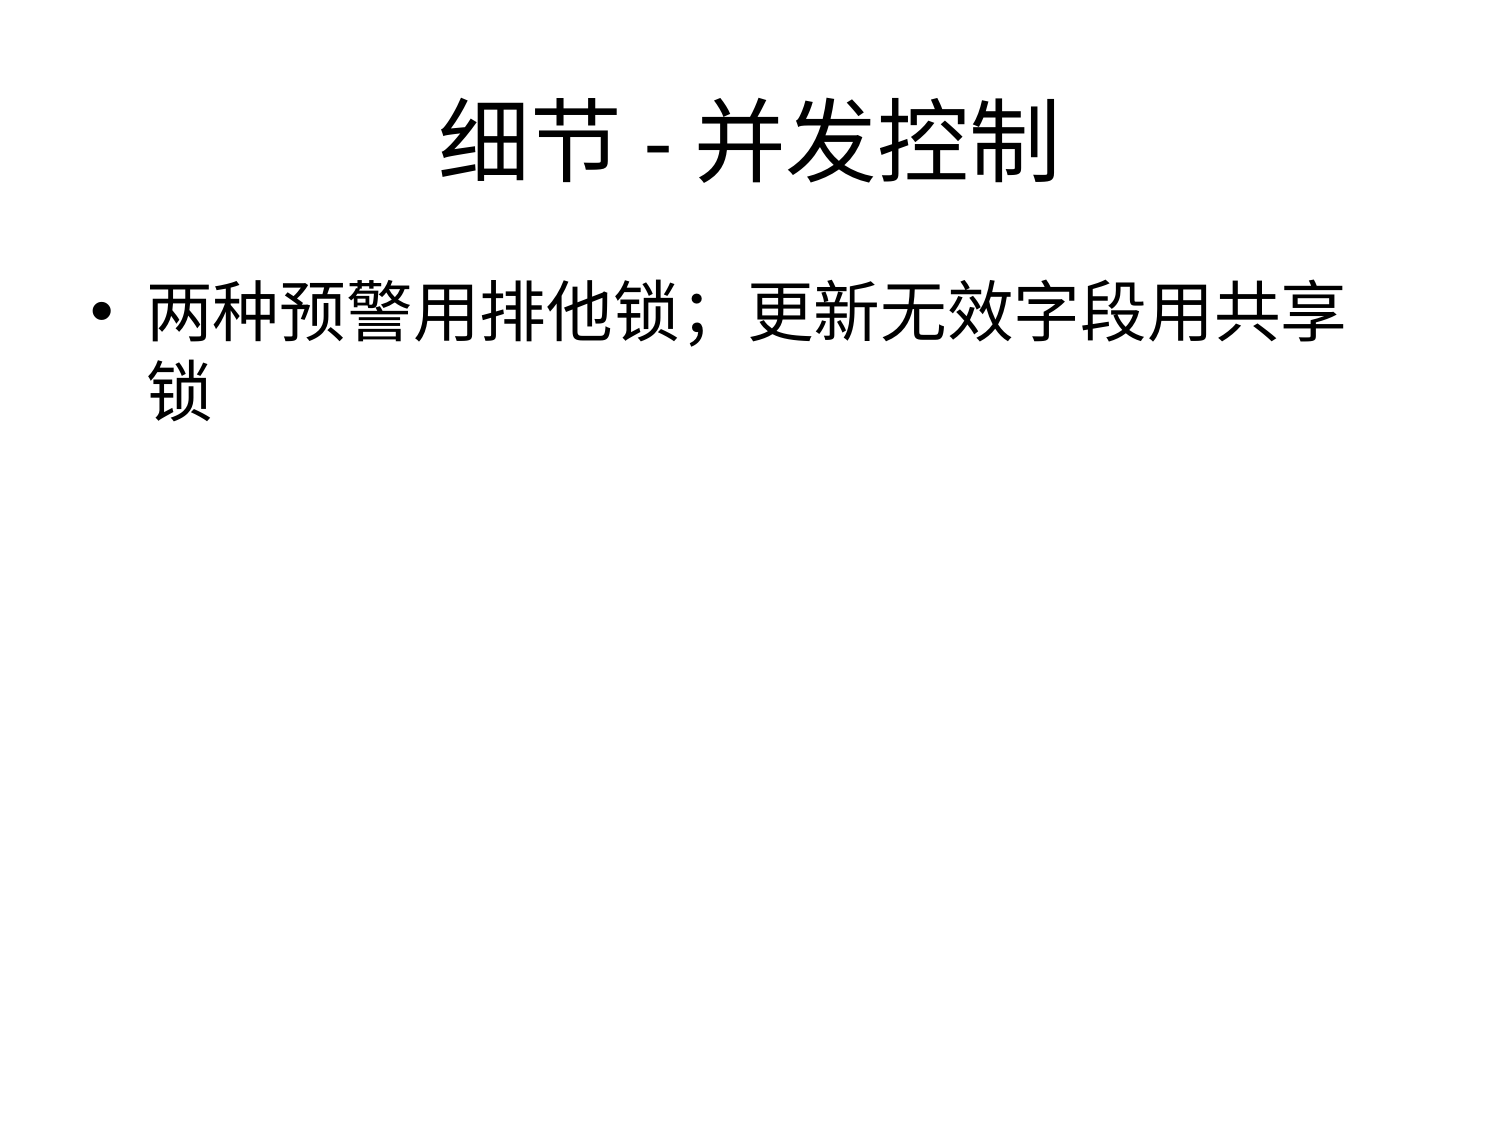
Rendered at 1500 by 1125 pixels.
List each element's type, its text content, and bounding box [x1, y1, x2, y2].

title 细节-并发控制 [75, 45, 1425, 233]
list 两种预警用排他锁；更新无效字段用共享锁 [75, 262, 1425, 1005]
